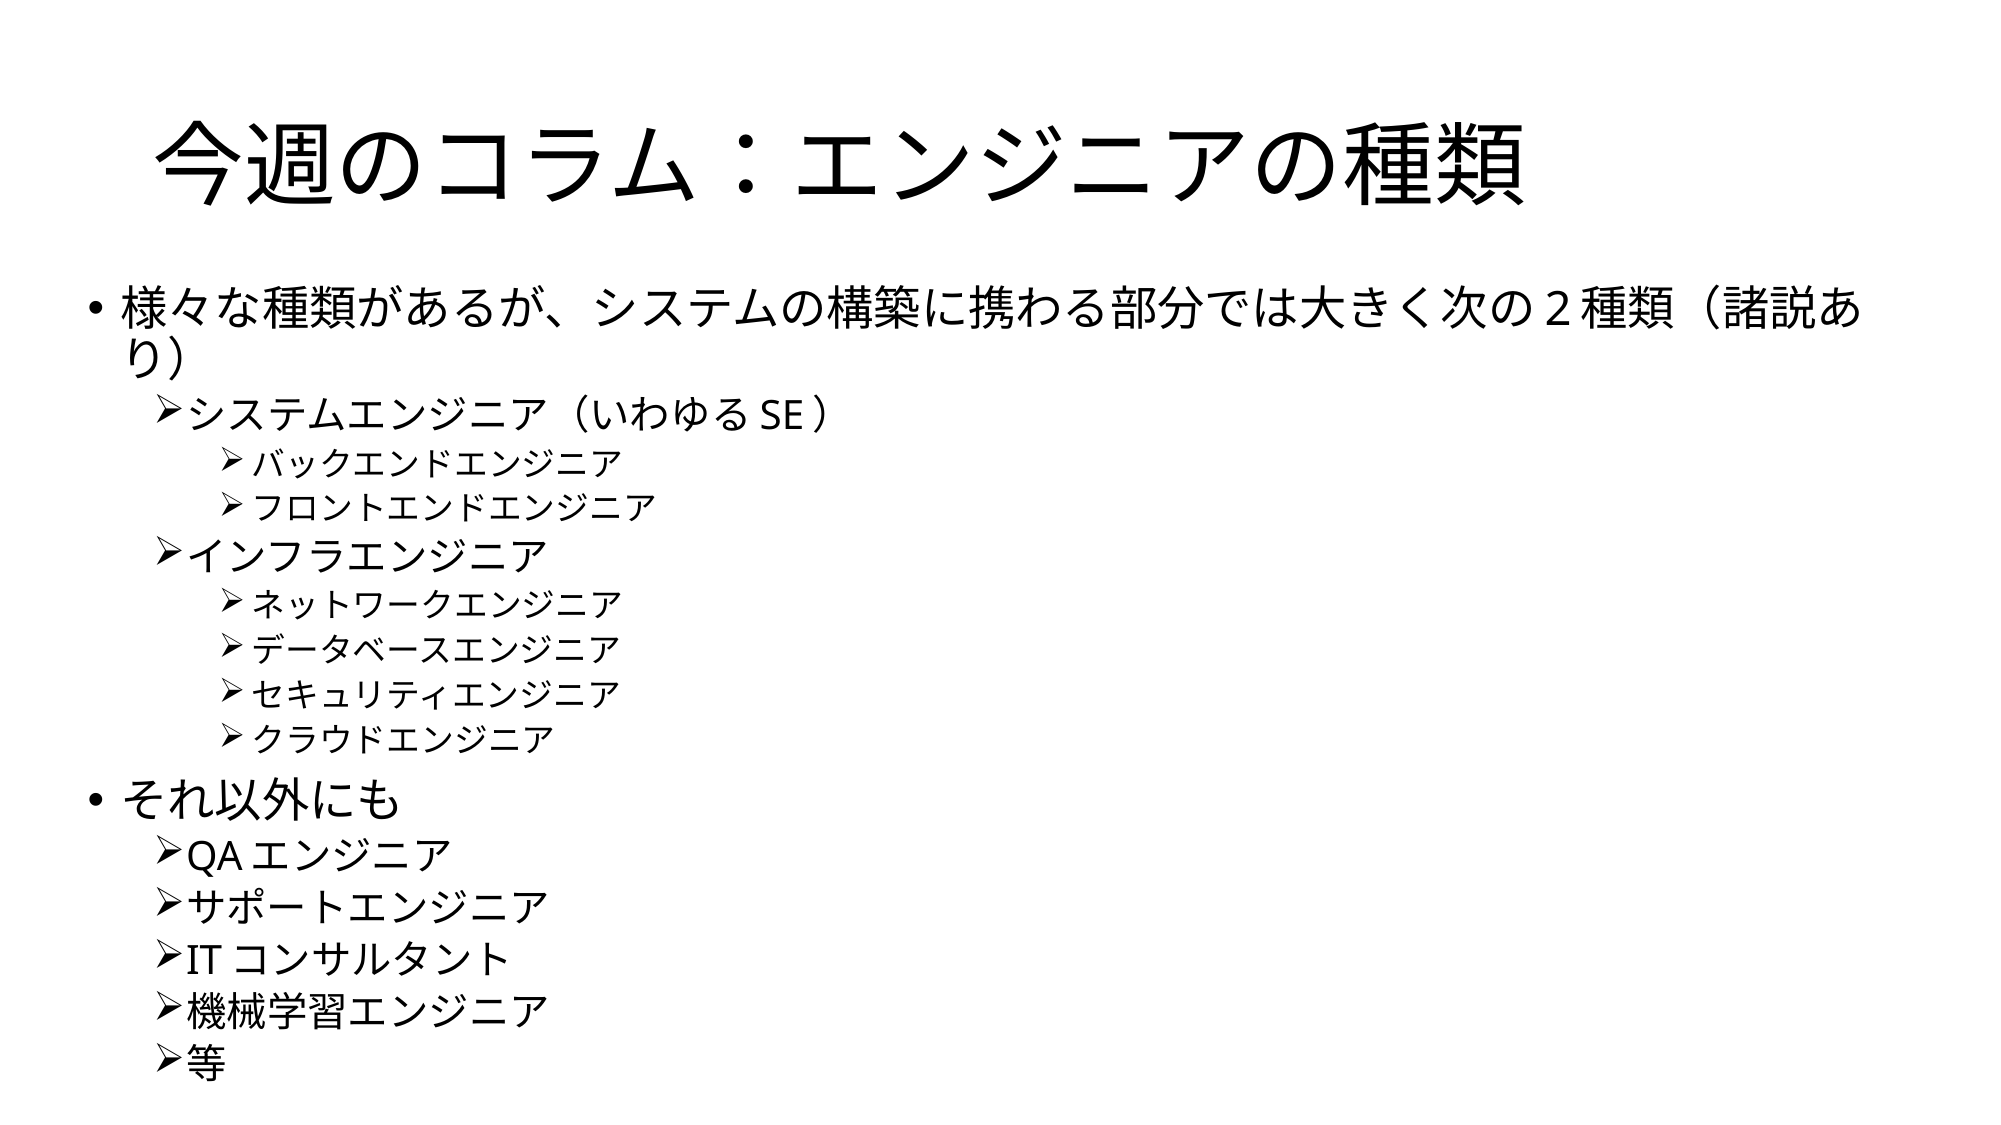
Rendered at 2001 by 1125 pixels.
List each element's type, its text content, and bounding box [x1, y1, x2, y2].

list 様々な種類があるが、システムの構築に携わる部分では大きく次の2種類（諸説あり） システムエンジニア（いわゆるSE） バックエンドエンジニア フロントエンドエンジニア インフラエンジニア ネットワークエンジニア データベースエンジニア セキュリティエンジニア クラウドエンジニア それ以外にも QAエンジニア サポートエンジニア ITコンサルタント 機械学習エンジニア 等 [72, 277, 1924, 1096]
title 今週のコラム：エンジニアの種類 [137, 59, 1863, 277]
